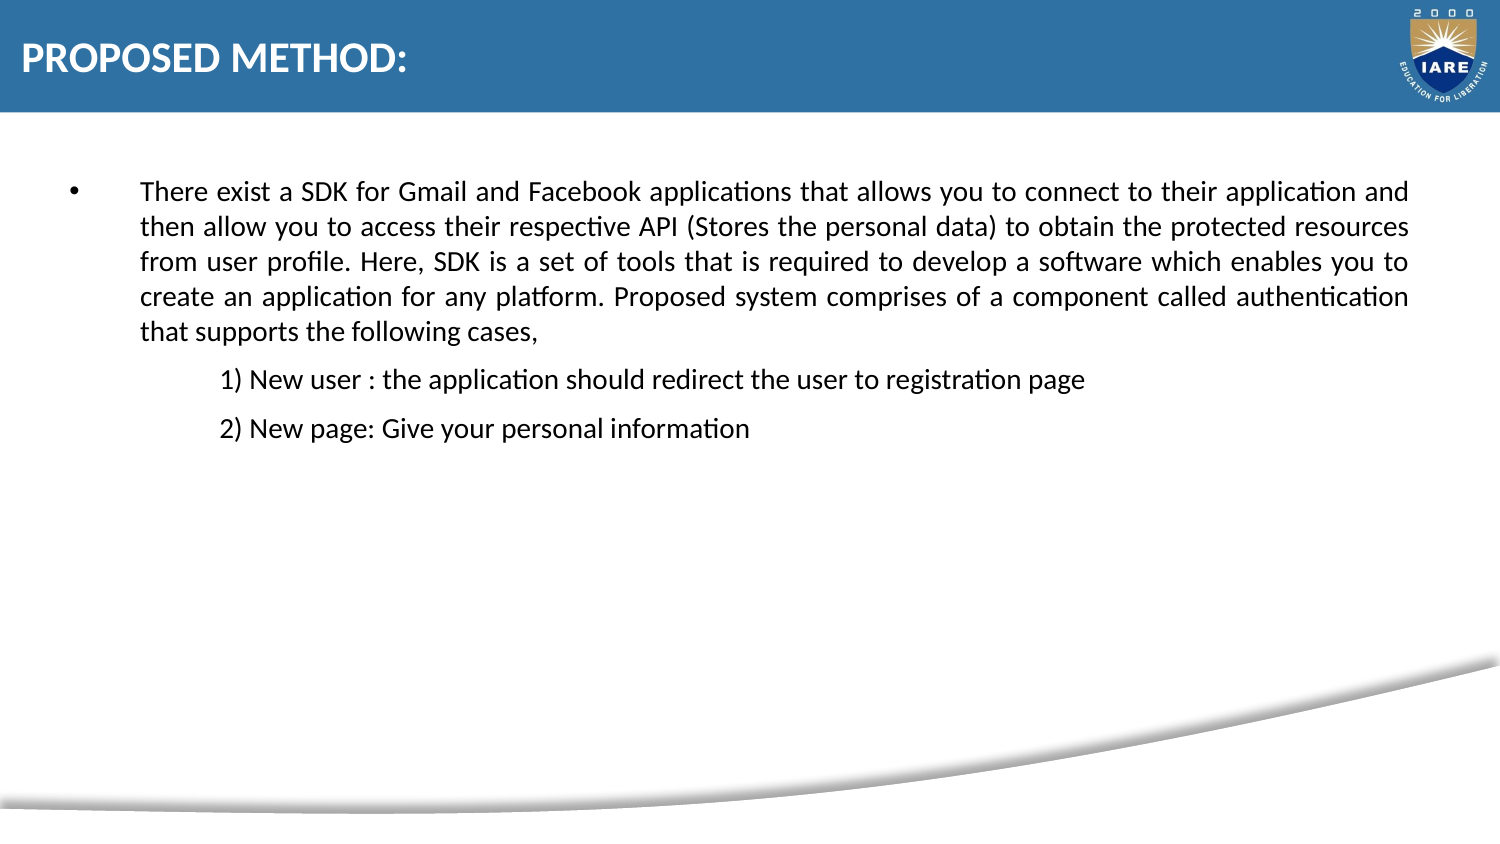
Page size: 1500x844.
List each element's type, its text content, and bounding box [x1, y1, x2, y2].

picture [1393, 4, 1494, 108]
title PROPOSED METHOD: [6, 6, 1357, 101]
list There exist a SDK for Gmail and Facebook applications that allows you to connect to their application and then allow you to access their respective API (Stores the personal data) to obtain the protected resources from user profile. Here, SDK is a set of tools that is required to develop a software which enables you to create an application for any platform. Proposed system comprises of a component called authentication that supports the following cases, 1) New user : the application should redirect the user to registration page 2) New page: Give your personal information [50, 164, 1425, 754]
